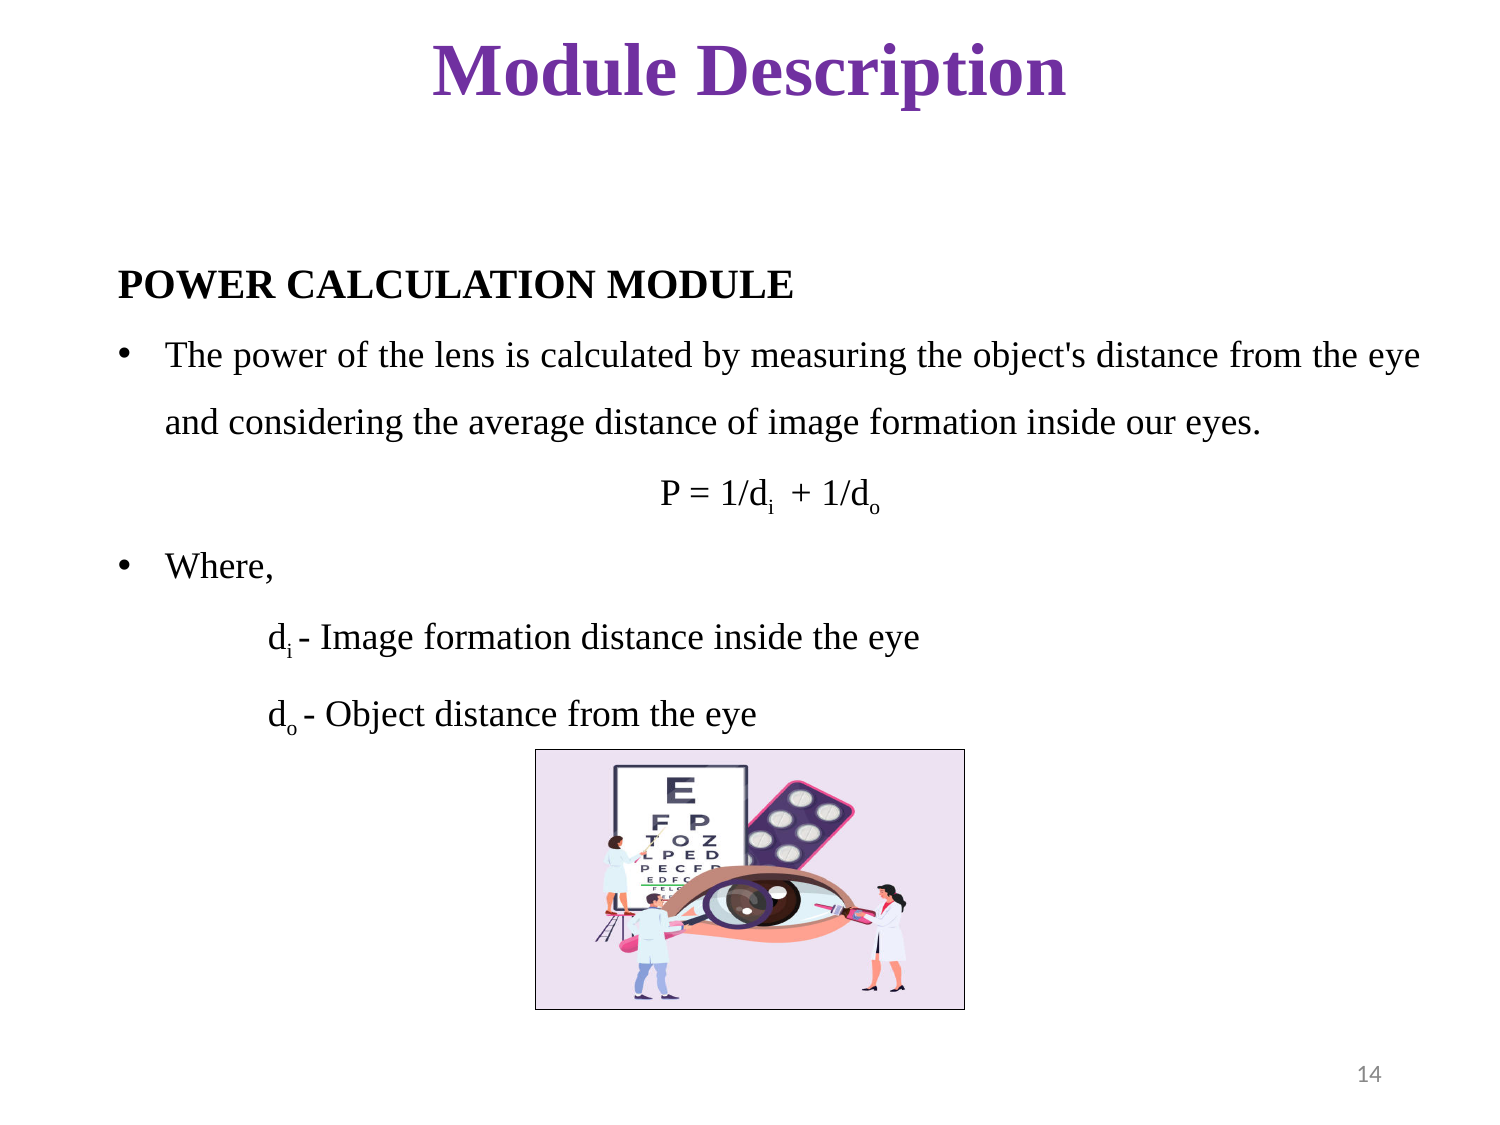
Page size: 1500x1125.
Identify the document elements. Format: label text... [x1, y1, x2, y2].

title Module Description [103, 27, 1397, 115]
slide_number 14 [1059, 1042, 1397, 1103]
text_box POWER CALCULATION MODULE The power of the lens is calculated by measuring the object's distance from the eye and considering the average distance of image formation inside our eyes. P = 1/di + 1/do Where, di - Image formation distance inside the eye do - Object distance from the eye [103, 224, 1438, 748]
picture [535, 749, 965, 1010]
